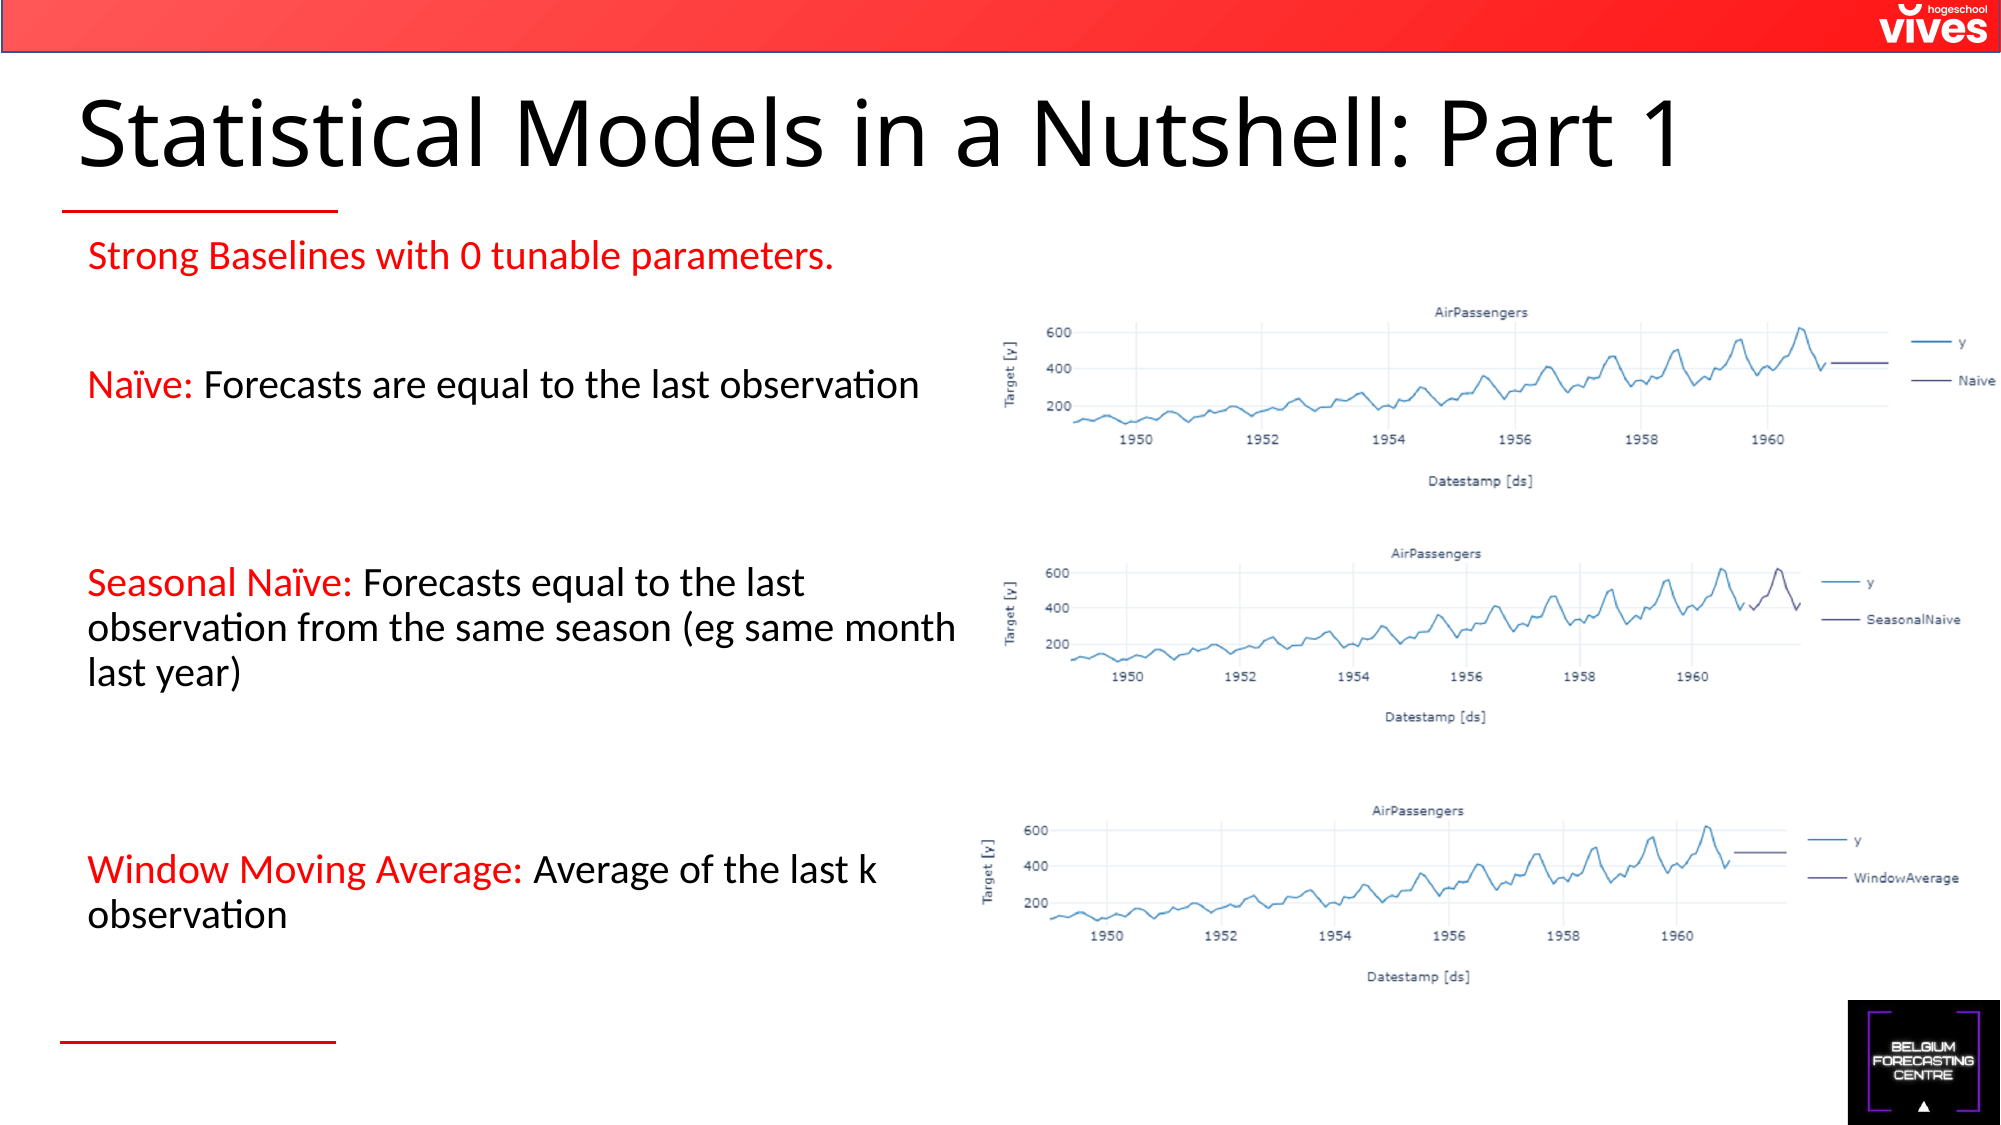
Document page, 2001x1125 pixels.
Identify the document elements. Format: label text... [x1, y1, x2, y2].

picture [1847, 1000, 2000, 1125]
picture [999, 542, 1963, 727]
text_box Strong Baselines with 0 tunable parameters. [73, 220, 1882, 336]
title Statistical Models in a Nutshell: Part 1 [62, 63, 1788, 212]
picture [999, 304, 2000, 490]
picture [1879, 4, 1987, 43]
list Naïve: Forecasts are equal to the last observation Seasonal Naïve: Forecasts equal to the last observation from the same season (eg same month last year) Window Moving Average: Average of the last k observation [72, 284, 978, 1077]
picture [977, 799, 1963, 989]
